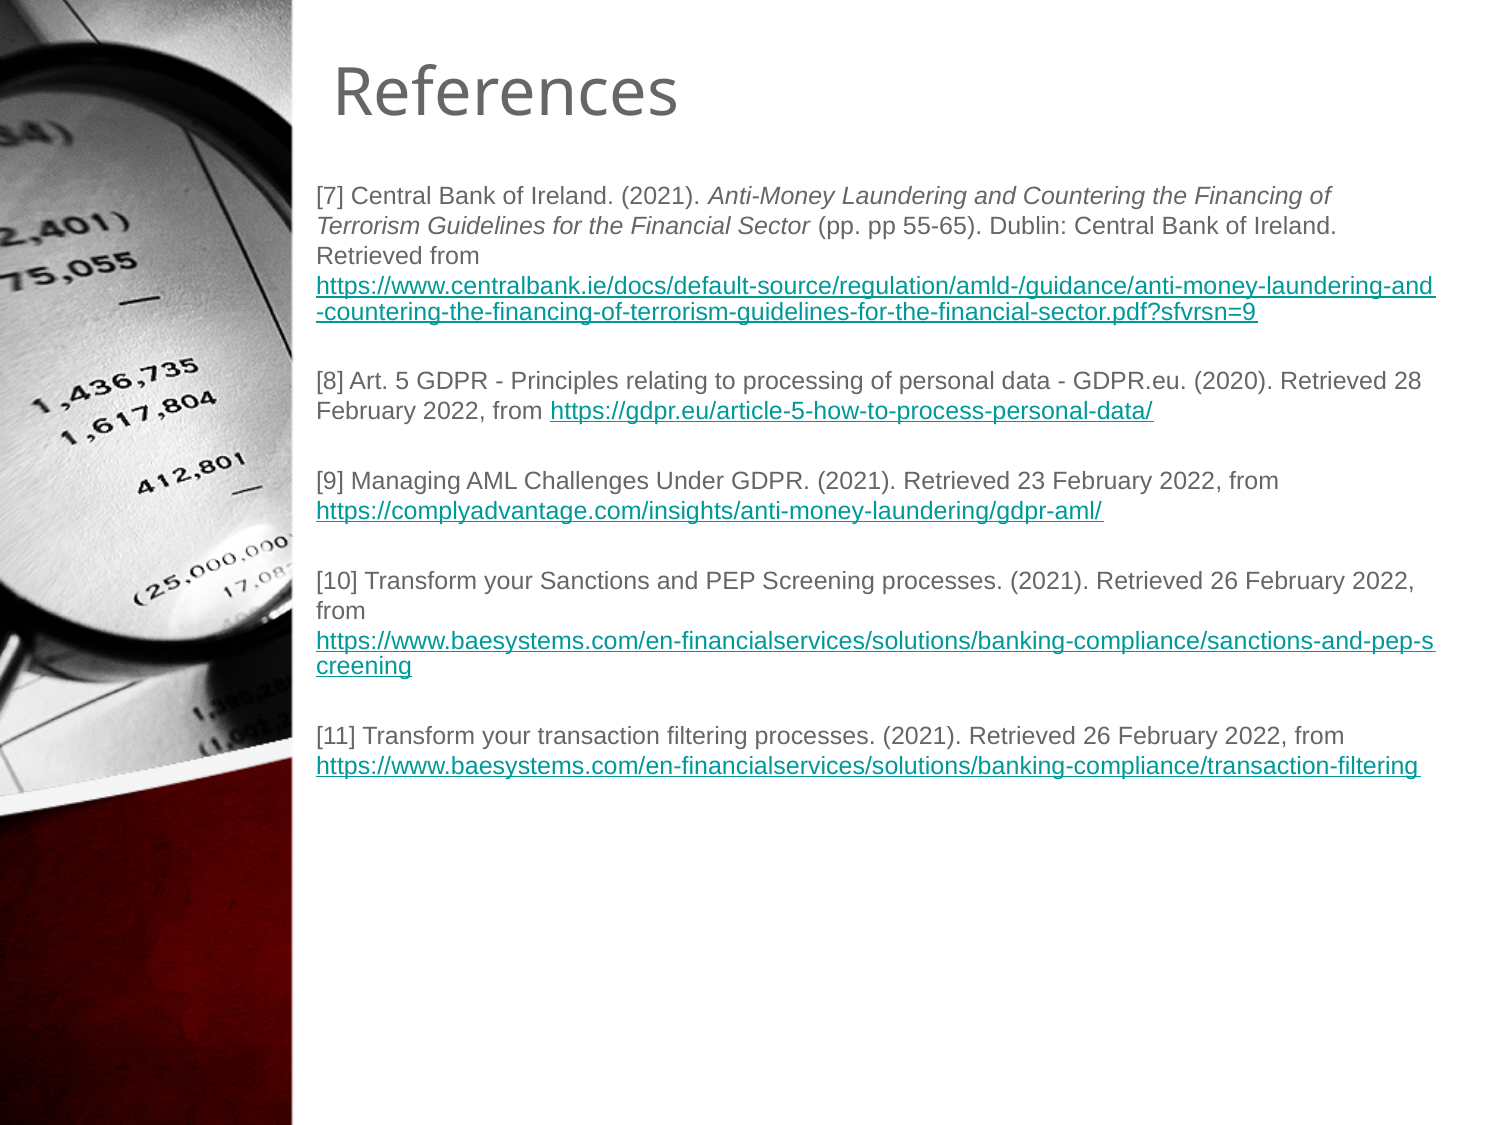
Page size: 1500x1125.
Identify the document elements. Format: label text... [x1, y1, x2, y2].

text_box [7] Central Bank of Ireland. (2021). Anti-Money Laundering and Countering the Financing of Terrorism Guidelines for the Financial Sector (pp. pp 55-65). Dublin: Central Bank of Ireland. Retrieved from https://www.centralbank.ie/docs/default-source/regulation/amld-/guidance/anti-money-laundering-and-countering-the-financing-of-terrorism-guidelines-for-the-financial-sector.pdf?sfvrsn=9 [8] Art. 5 GDPR - Principles relating to processing of personal data - GDPR.eu. (2020). Retrieved 28 February 2022, from https://gdpr.eu/article-5-how-to-process-personal-data/ [9] Managing AML Challenges Under GDPR. (2021). Retrieved 23 February 2022, from https://complyadvantage.com/insights/anti-money-laundering/gdpr-aml/ [10] Transform your Sanctions and PEP Screening processes. (2021). Retrieved 26 February 2022, from https://www.baesystems.com/en-financialservices/solutions/banking-compliance/sanctions-and-pep-screening [11] Transform your transaction filtering processes. (2021). Retrieved 26 February 2022, from https://www.baesystems.com/en-financialservices/solutions/banking-compliance/transaction-filtering [301, 172, 1457, 976]
picture [0, 0, 1500, 1125]
title References [317, 25, 1452, 153]
